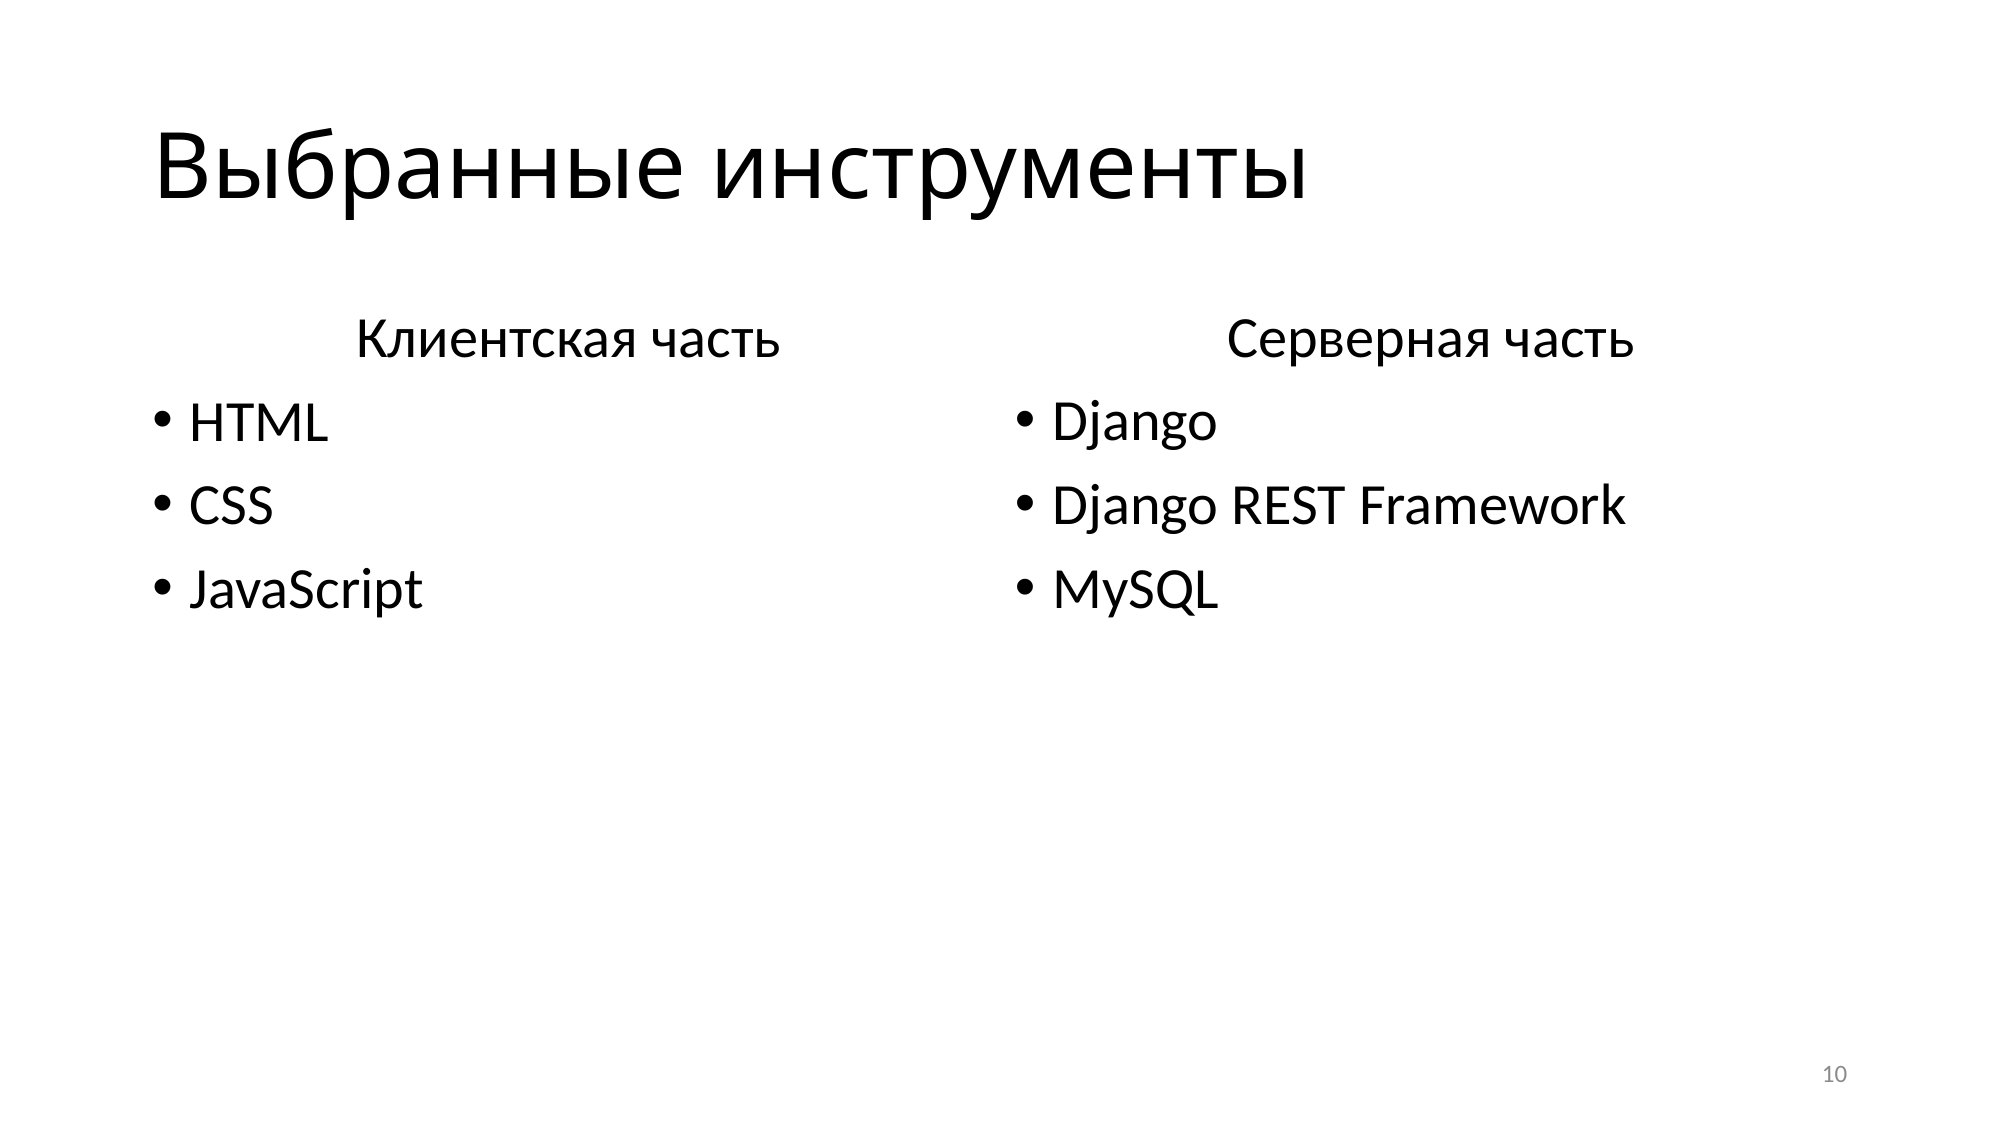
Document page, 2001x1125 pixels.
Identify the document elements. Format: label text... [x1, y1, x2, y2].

title Выбранные инструменты [137, 59, 1863, 278]
list Клиентская часть HTML CSS JavaScript [137, 299, 999, 1014]
slide_number 10 [1412, 1042, 1863, 1103]
text_box Серверная часть Django Django REST Framework MySQL [999, 299, 1863, 1014]
